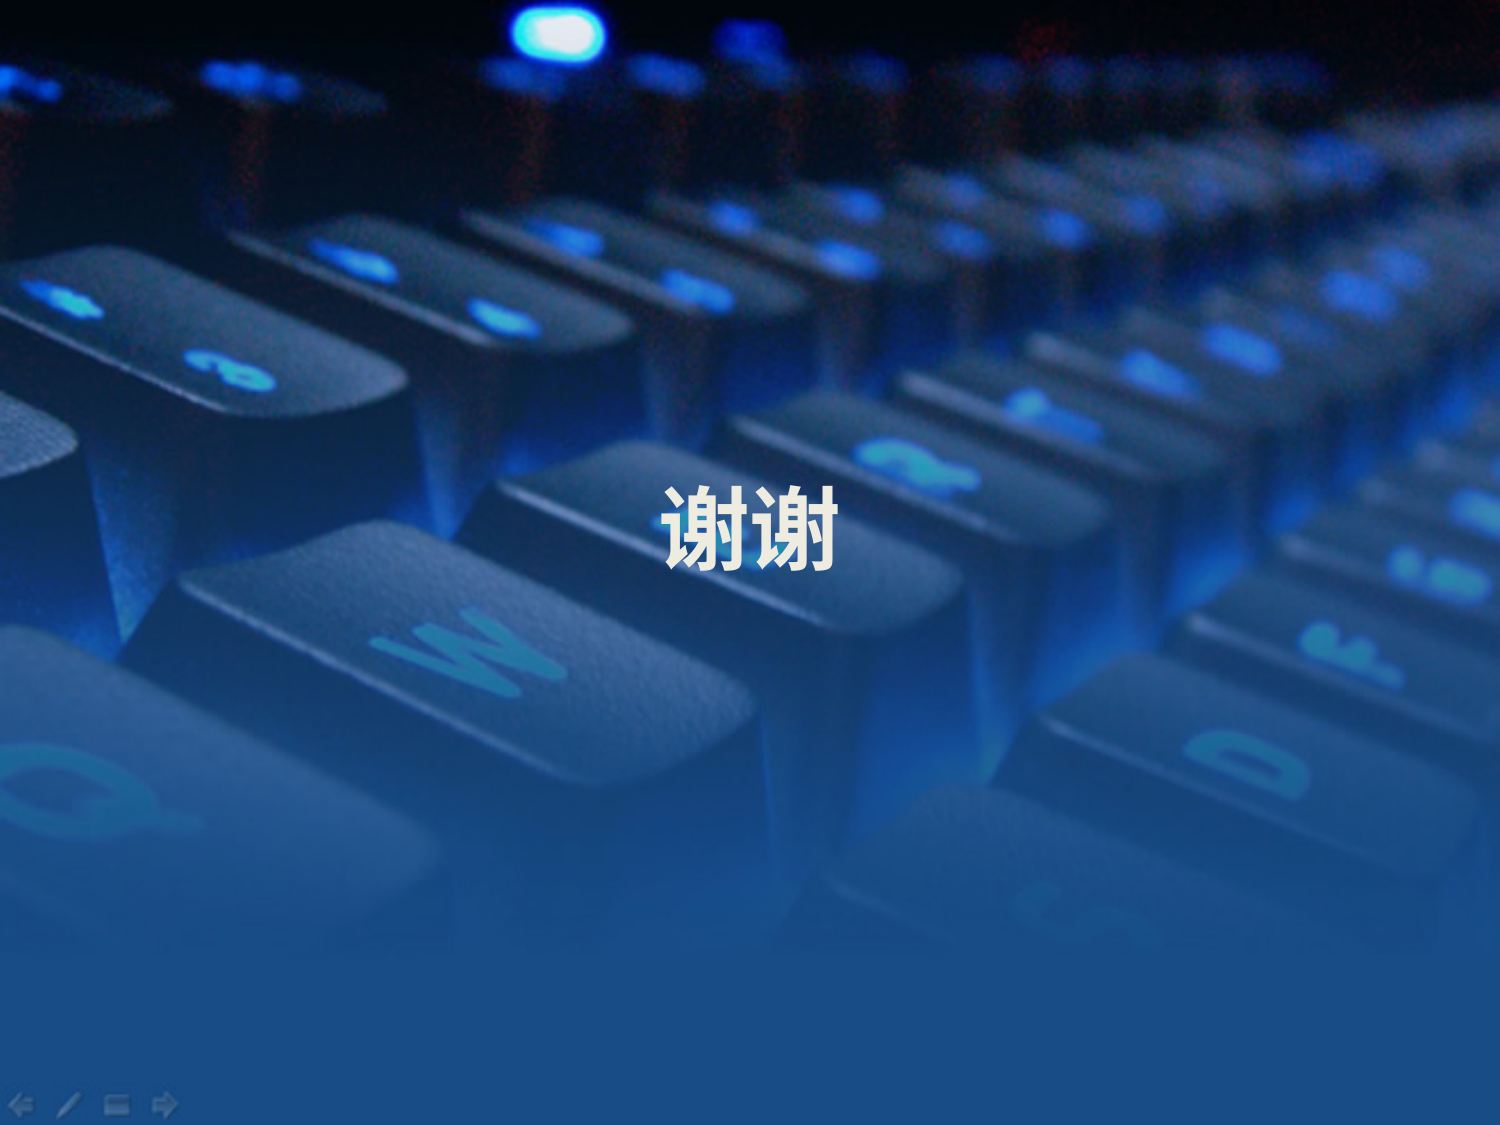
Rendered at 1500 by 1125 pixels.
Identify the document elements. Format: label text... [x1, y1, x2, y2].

picture [0, 0, 1500, 1125]
title 谢谢 [112, 349, 1388, 705]
